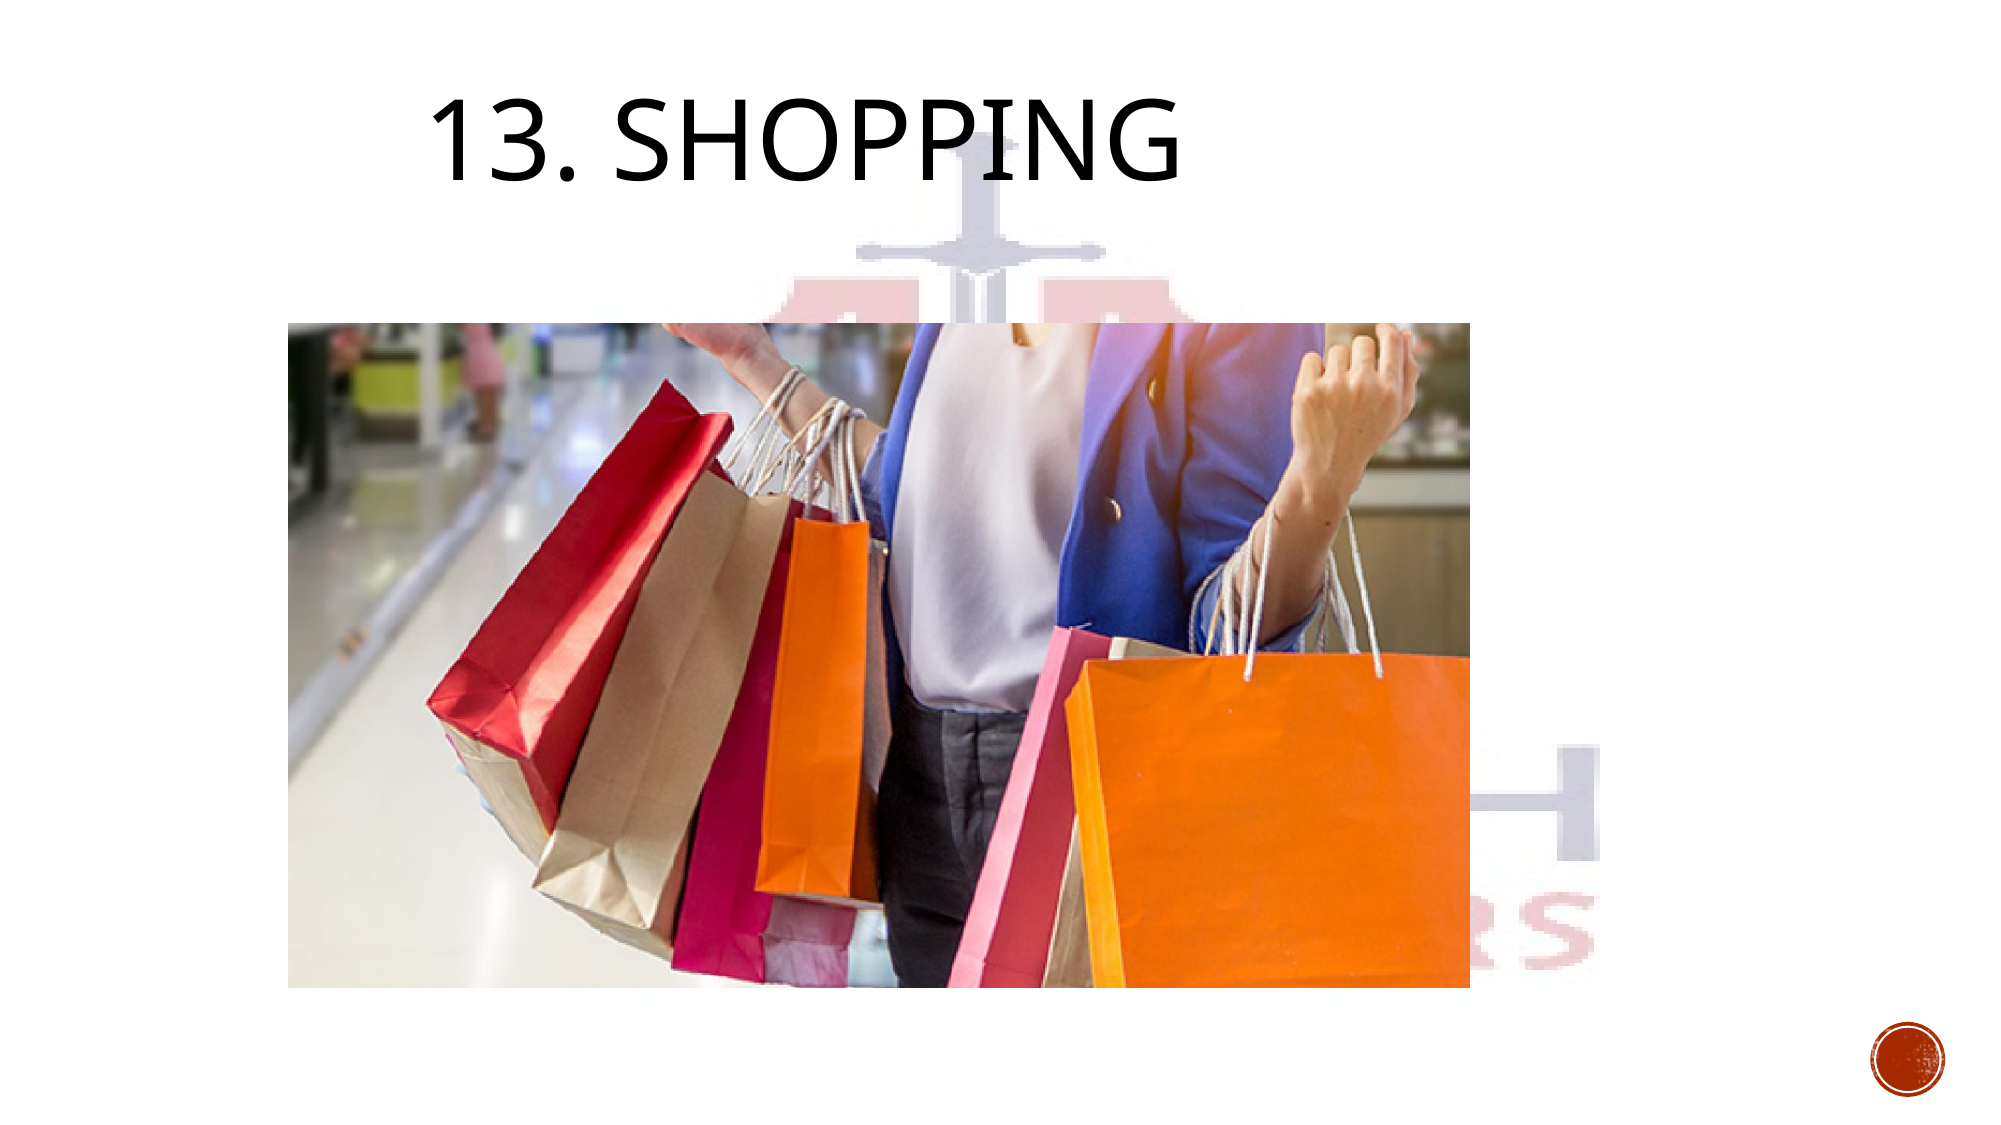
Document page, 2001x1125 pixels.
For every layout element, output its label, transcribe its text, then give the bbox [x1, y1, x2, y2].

title 13. Shopping [408, 12, 2000, 277]
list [291, 326, 1468, 985]
